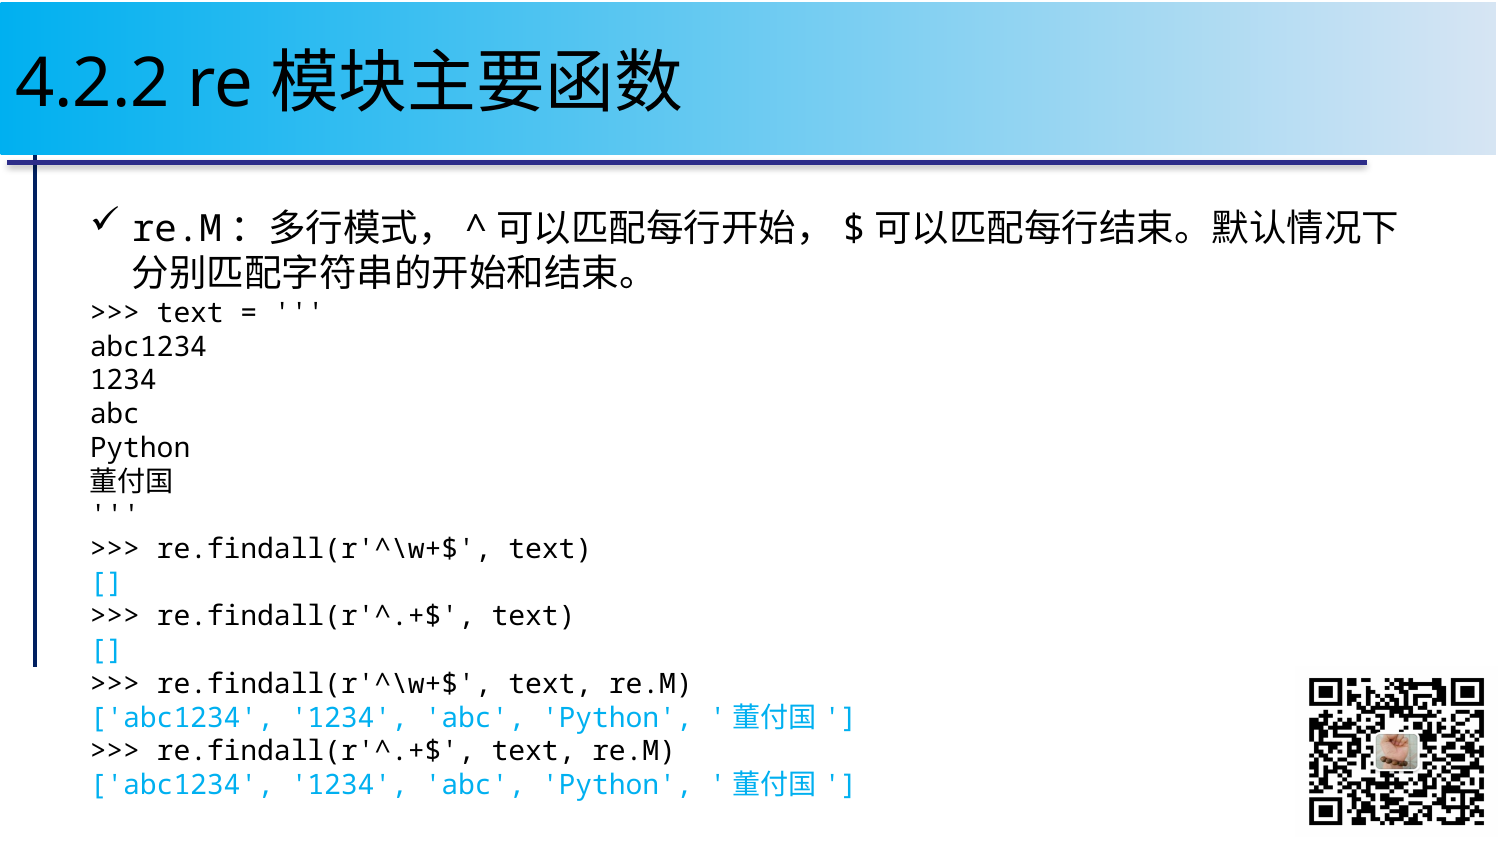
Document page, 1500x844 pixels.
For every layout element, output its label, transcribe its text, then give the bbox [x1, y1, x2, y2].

title 4.2.2 re模块主要函数 [0, 2, 1497, 155]
picture [1295, 666, 1498, 837]
list re.M：多行模式，^可以匹配每行开始，$可以匹配每行结束。默认情况下分别匹配字符串的开始和结束。 >>> text = ''' abc1234 1234 abc Python 董付国 ''' >>> re.findall(r'^\w+$', text) [] >>> re.findall(r'^.+$', text) [] >>> re.findall(r'^\w+$', text, re.M) ['abc1234', '1234', 'abc', 'Python', '董付国'] >>> re.findall(r'^.+$', text, re.M) ['abc1234', '1234', 'abc', 'Python', '董付国'] [74, 196, 1426, 755]
